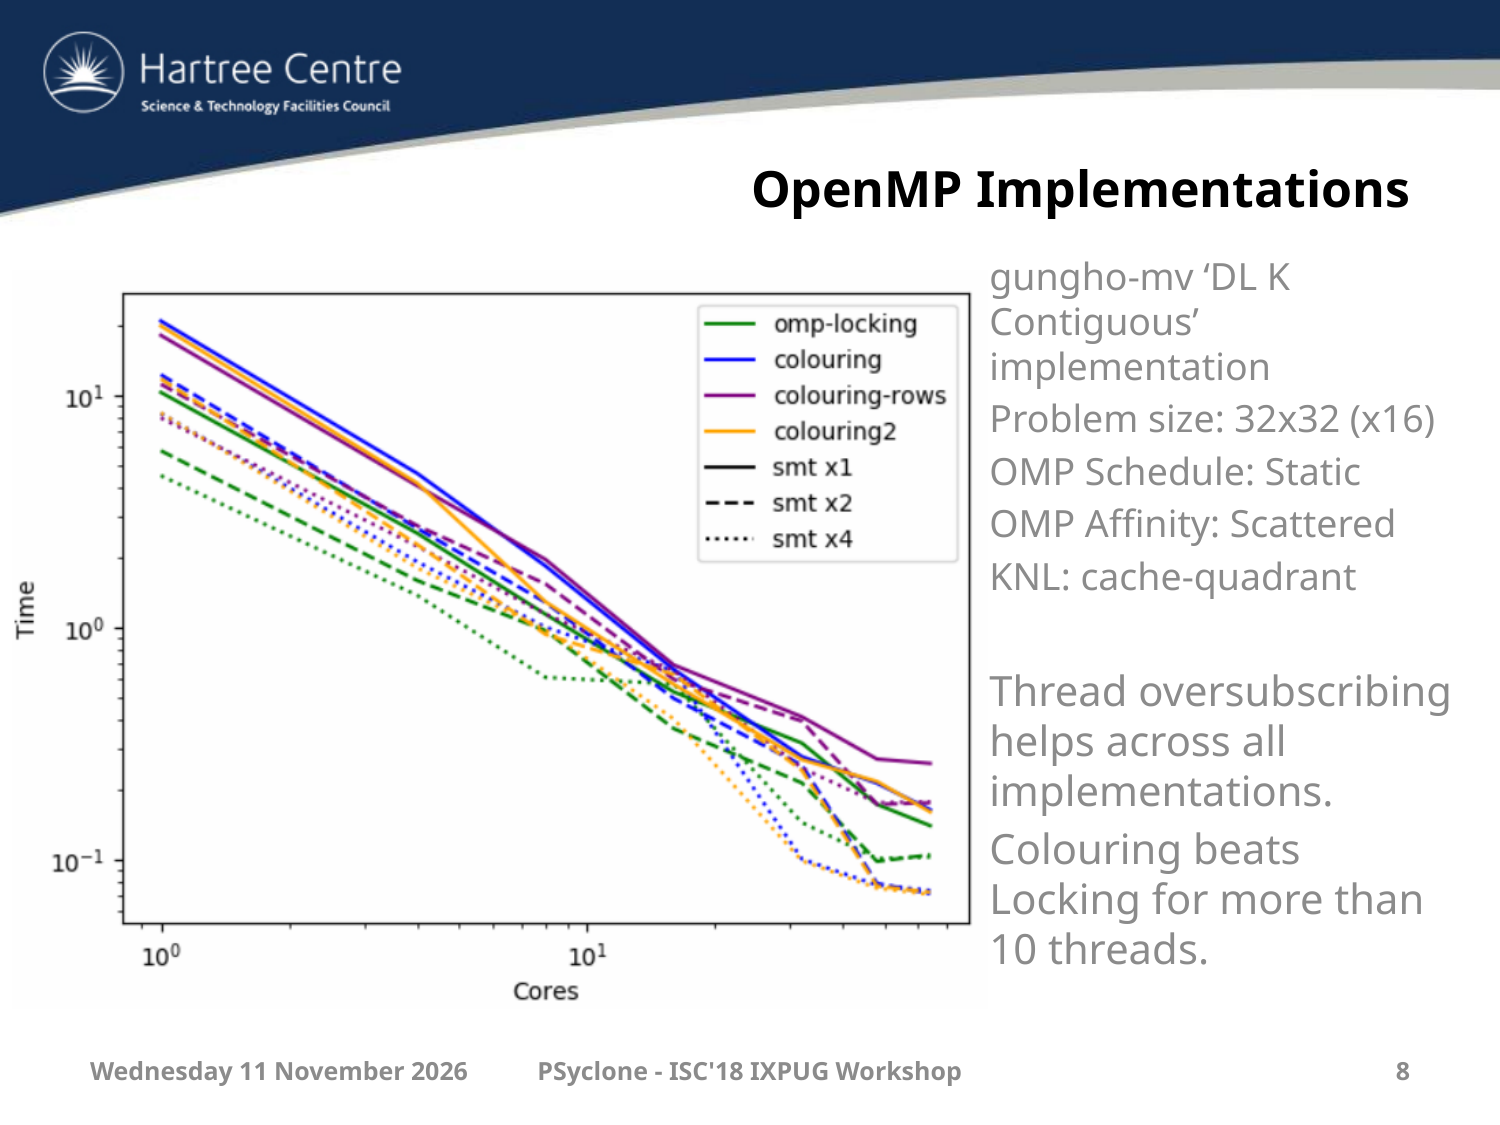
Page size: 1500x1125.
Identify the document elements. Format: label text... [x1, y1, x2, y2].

title OpenMP Implementations [418, 149, 1425, 233]
slide_number 8 [1074, 1042, 1425, 1103]
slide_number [75, 1042, 493, 1103]
footer PSyclone - ISC'18 IXPUG Workshop [512, 1042, 988, 1103]
picture [0, 0, 1500, 236]
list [12, 269, 988, 1009]
list gungho-mv ‘DL K Contiguous’ implementation Problem size: 32x32 (x16) OMP Schedule: Static OMP Affinity: Scattered KNL: cache-quadrant Thread oversubscribing helps across all implementations. Colouring beats Locking for more than 10 threads. [991, 281, 1475, 997]
